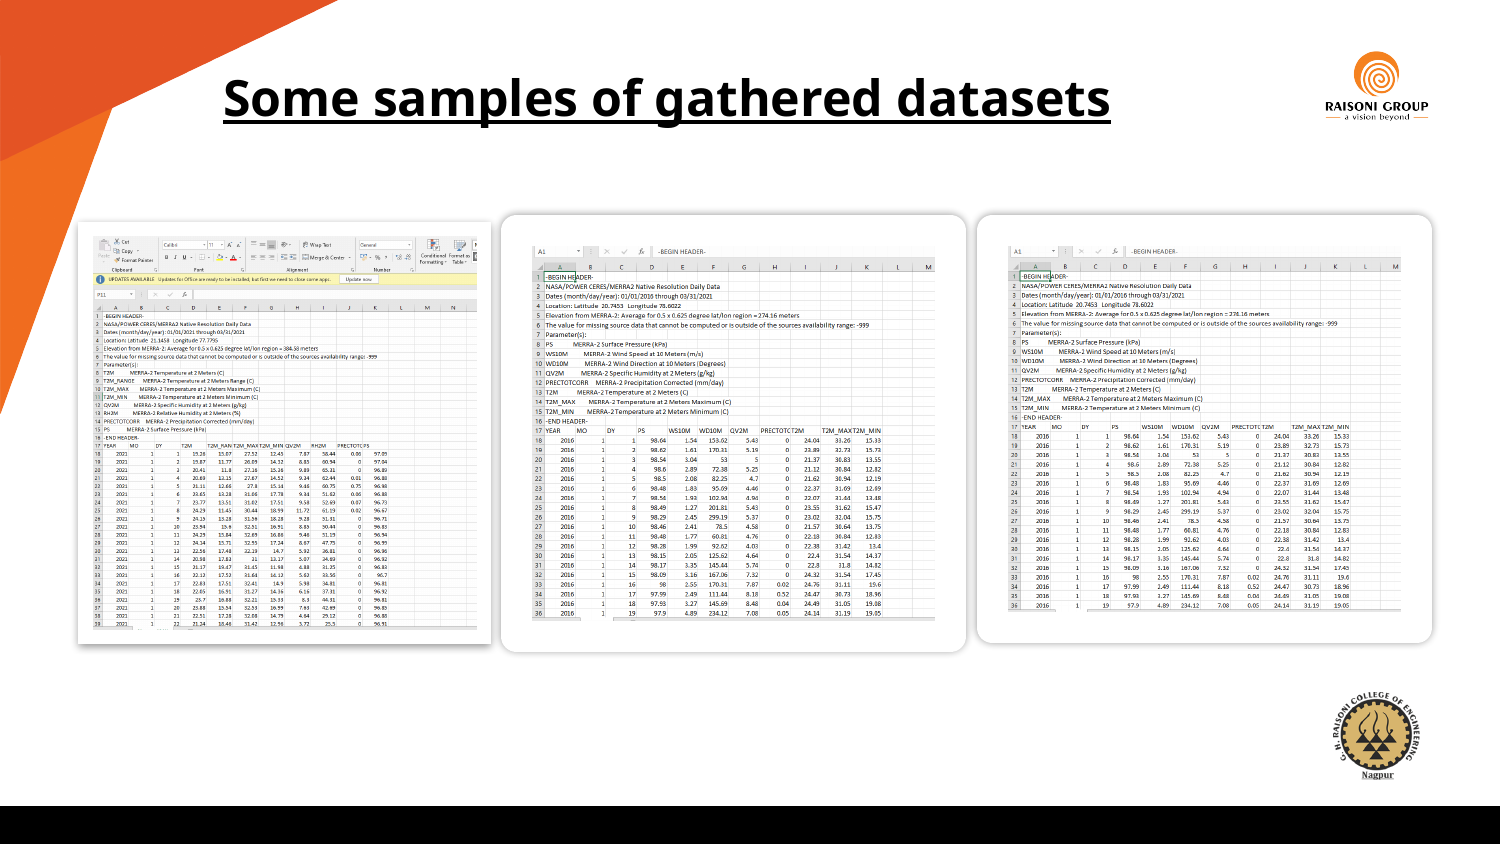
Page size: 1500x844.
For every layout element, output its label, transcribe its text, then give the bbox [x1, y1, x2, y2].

picture [0, 0, 478, 631]
text_box [0, 806, 1500, 844]
picture [532, 245, 935, 622]
picture [1331, 689, 1423, 782]
title Some samples of gathered datasets [343, 34, 1236, 160]
picture [1007, 245, 1402, 613]
picture [1309, 32, 1445, 141]
